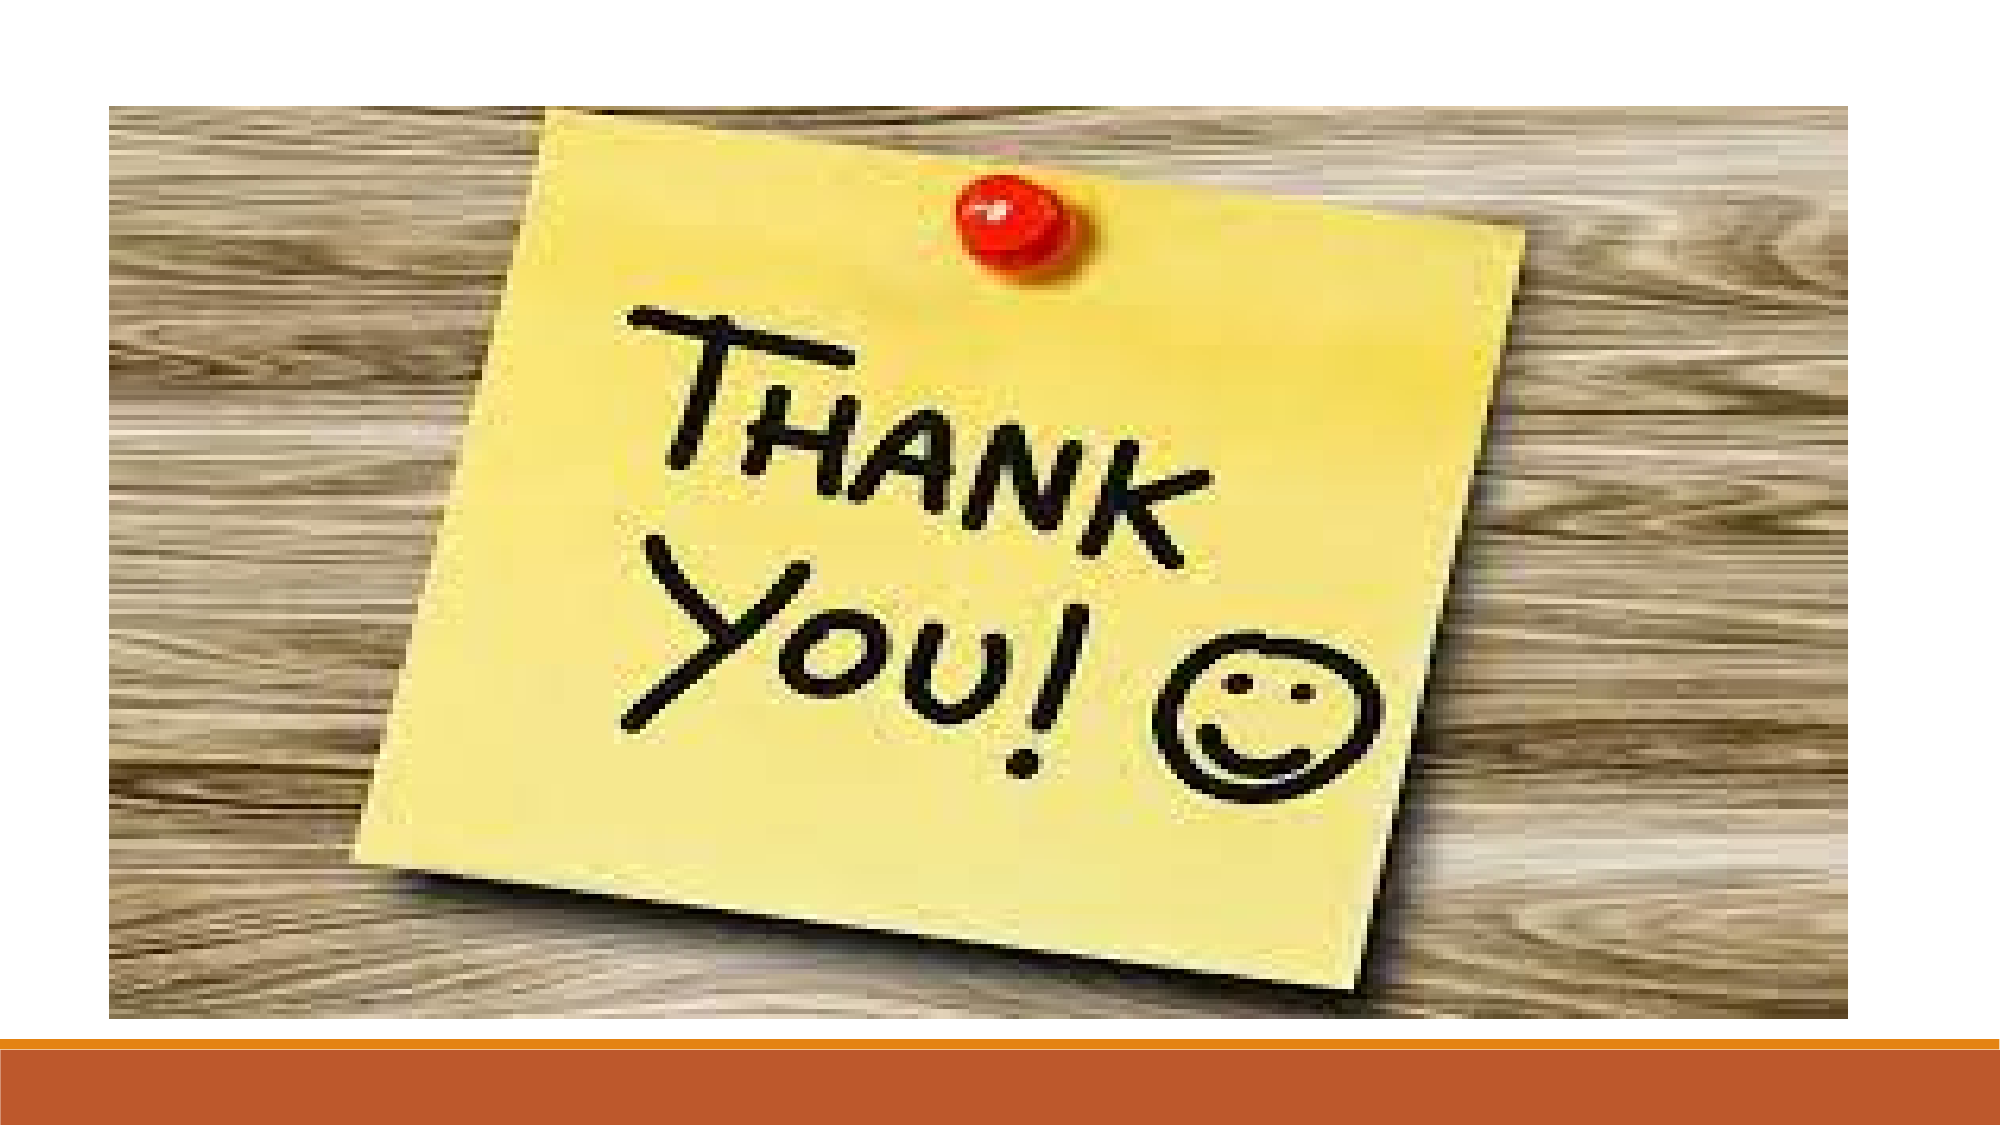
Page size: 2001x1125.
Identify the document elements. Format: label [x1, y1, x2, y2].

picture [108, 106, 1849, 1019]
